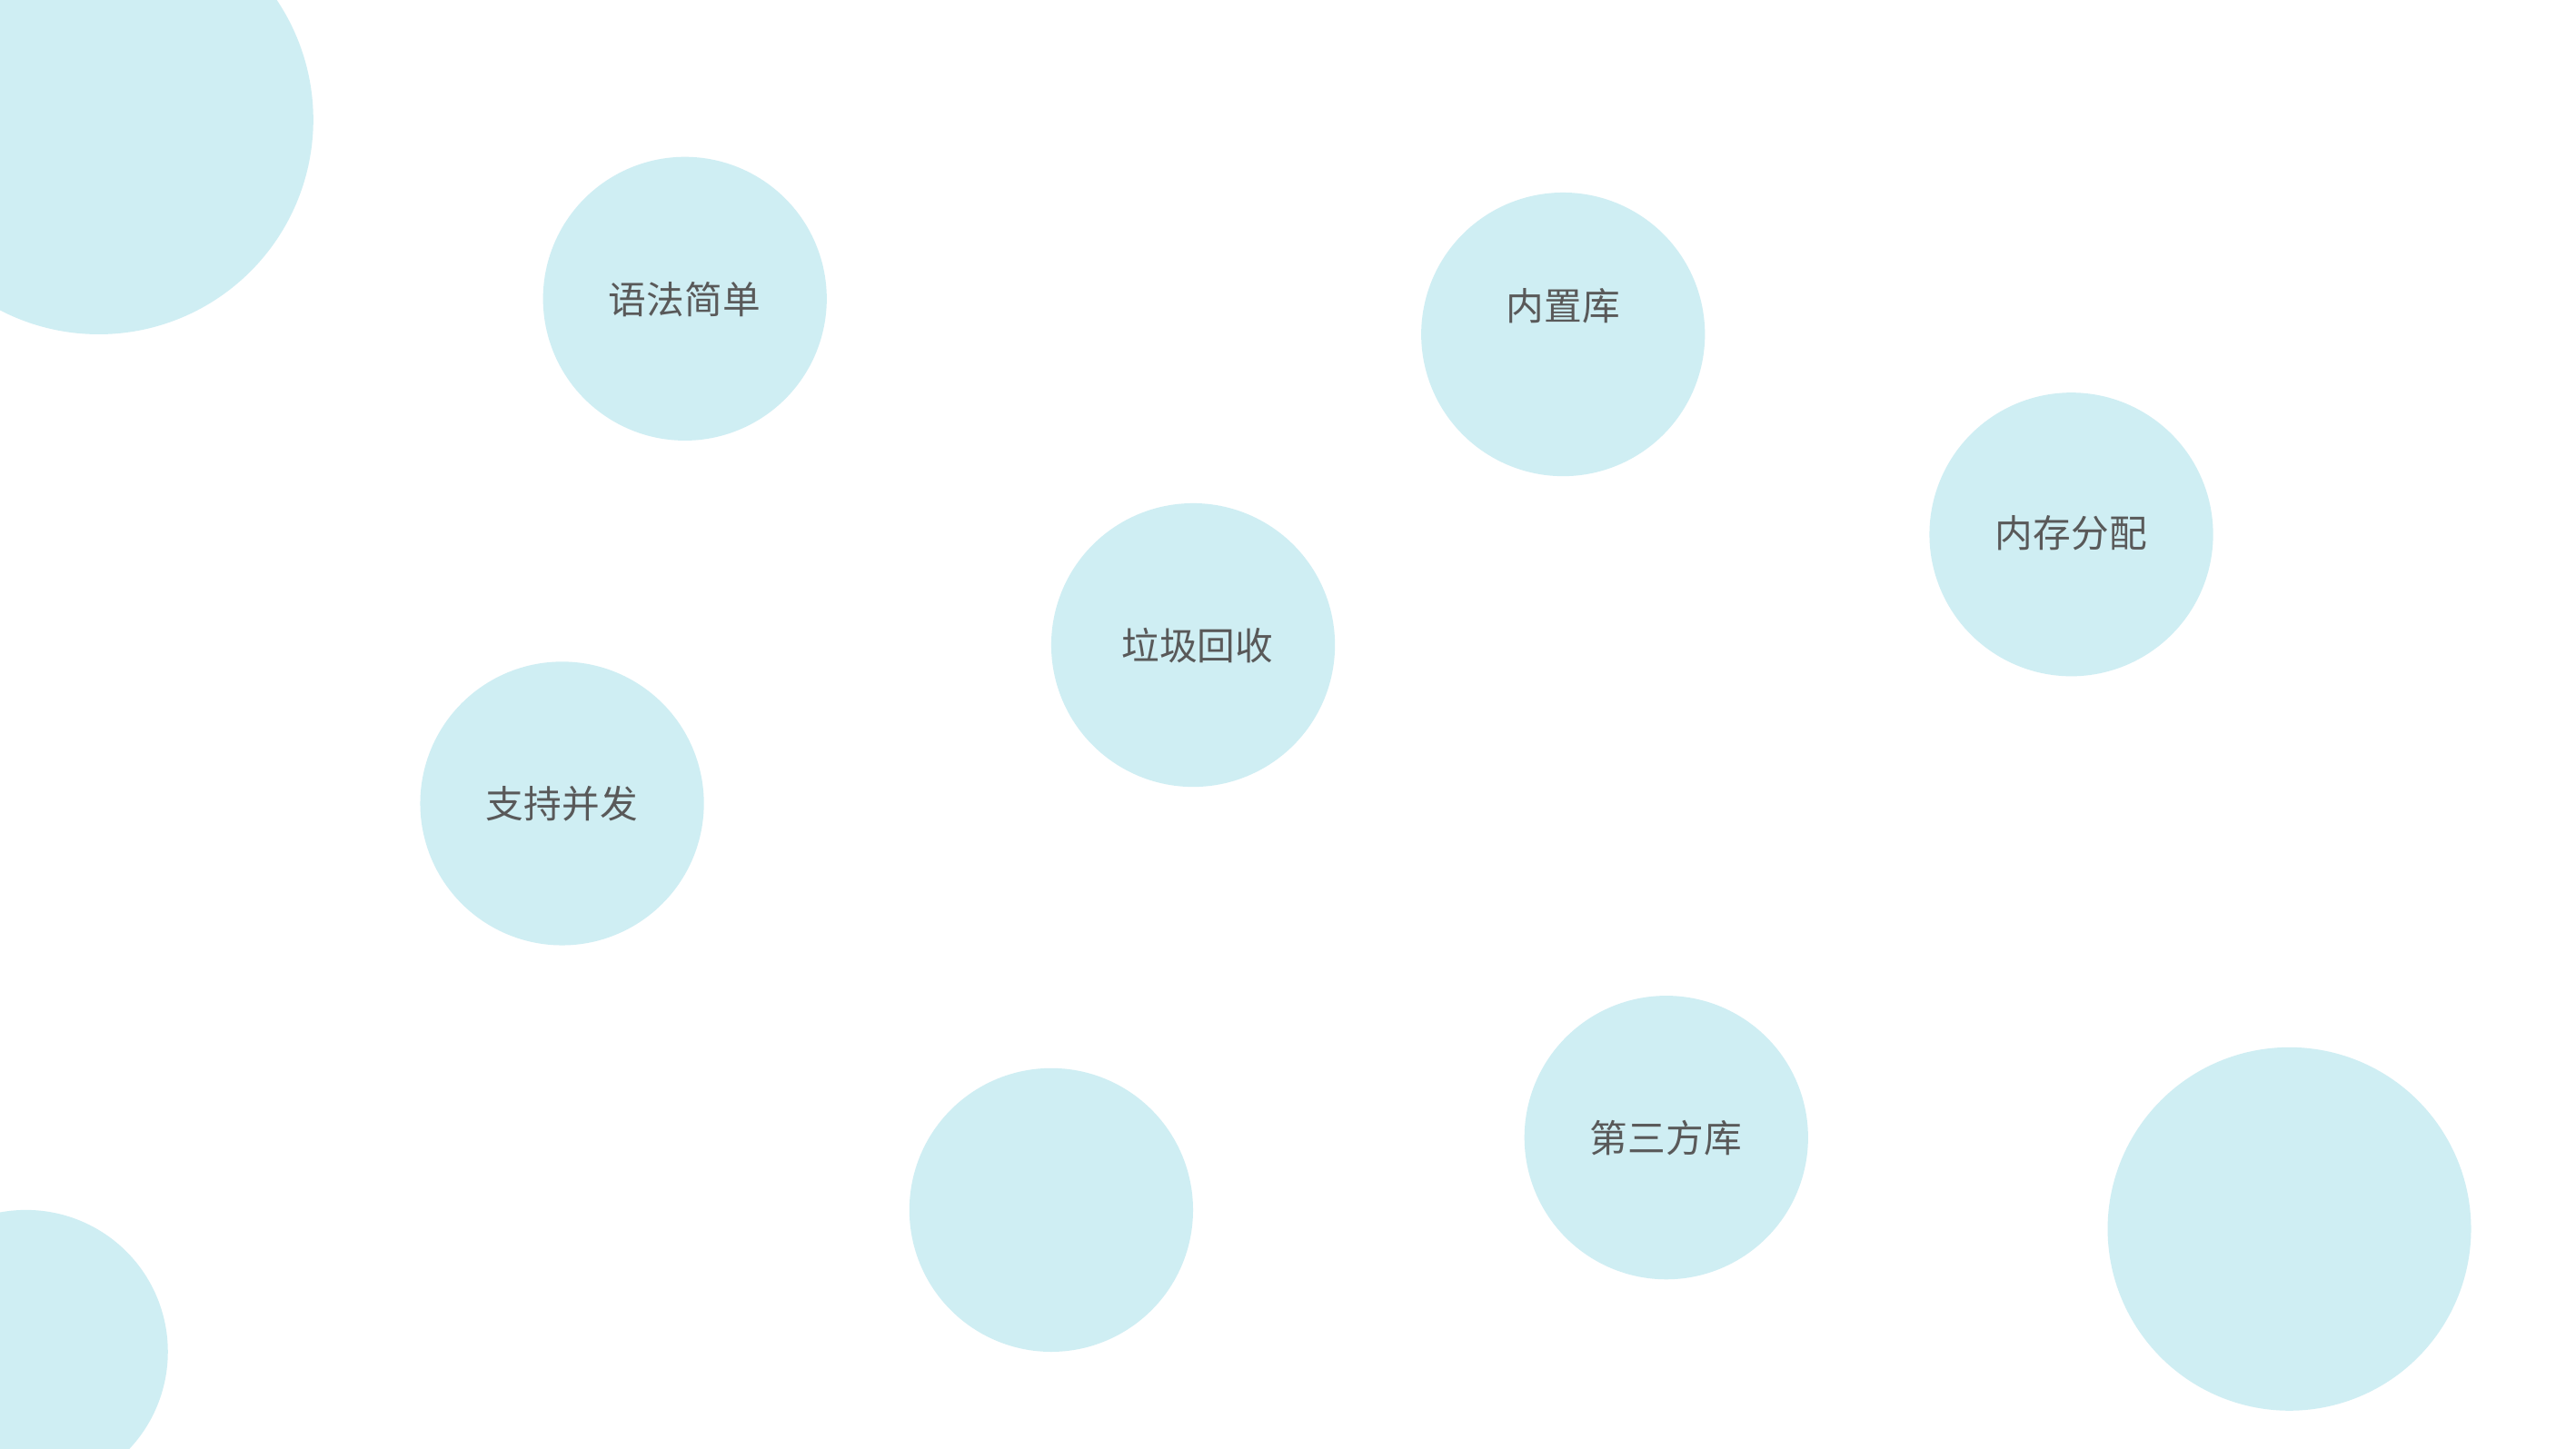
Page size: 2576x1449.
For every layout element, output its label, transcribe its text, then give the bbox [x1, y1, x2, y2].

text_box 支持并发 [472, 773, 651, 833]
text_box [1523, 995, 1809, 1281]
text_box [0, 0, 314, 336]
text_box [1049, 501, 1337, 789]
text_box 内置库 [1492, 274, 1634, 334]
text_box [1928, 392, 2214, 678]
text_box 第三方库 [1576, 1107, 1756, 1167]
text_box [0, 1208, 169, 1449]
text_box [908, 1067, 1195, 1354]
text_box 内存分配 [1982, 502, 2161, 562]
text_box [419, 660, 705, 947]
text_box [1420, 191, 1706, 478]
text_box [2106, 1046, 2472, 1412]
text_box [542, 155, 828, 442]
text_box 垃圾回收 [1108, 615, 1288, 674]
text_box 语法简单 [595, 269, 774, 328]
